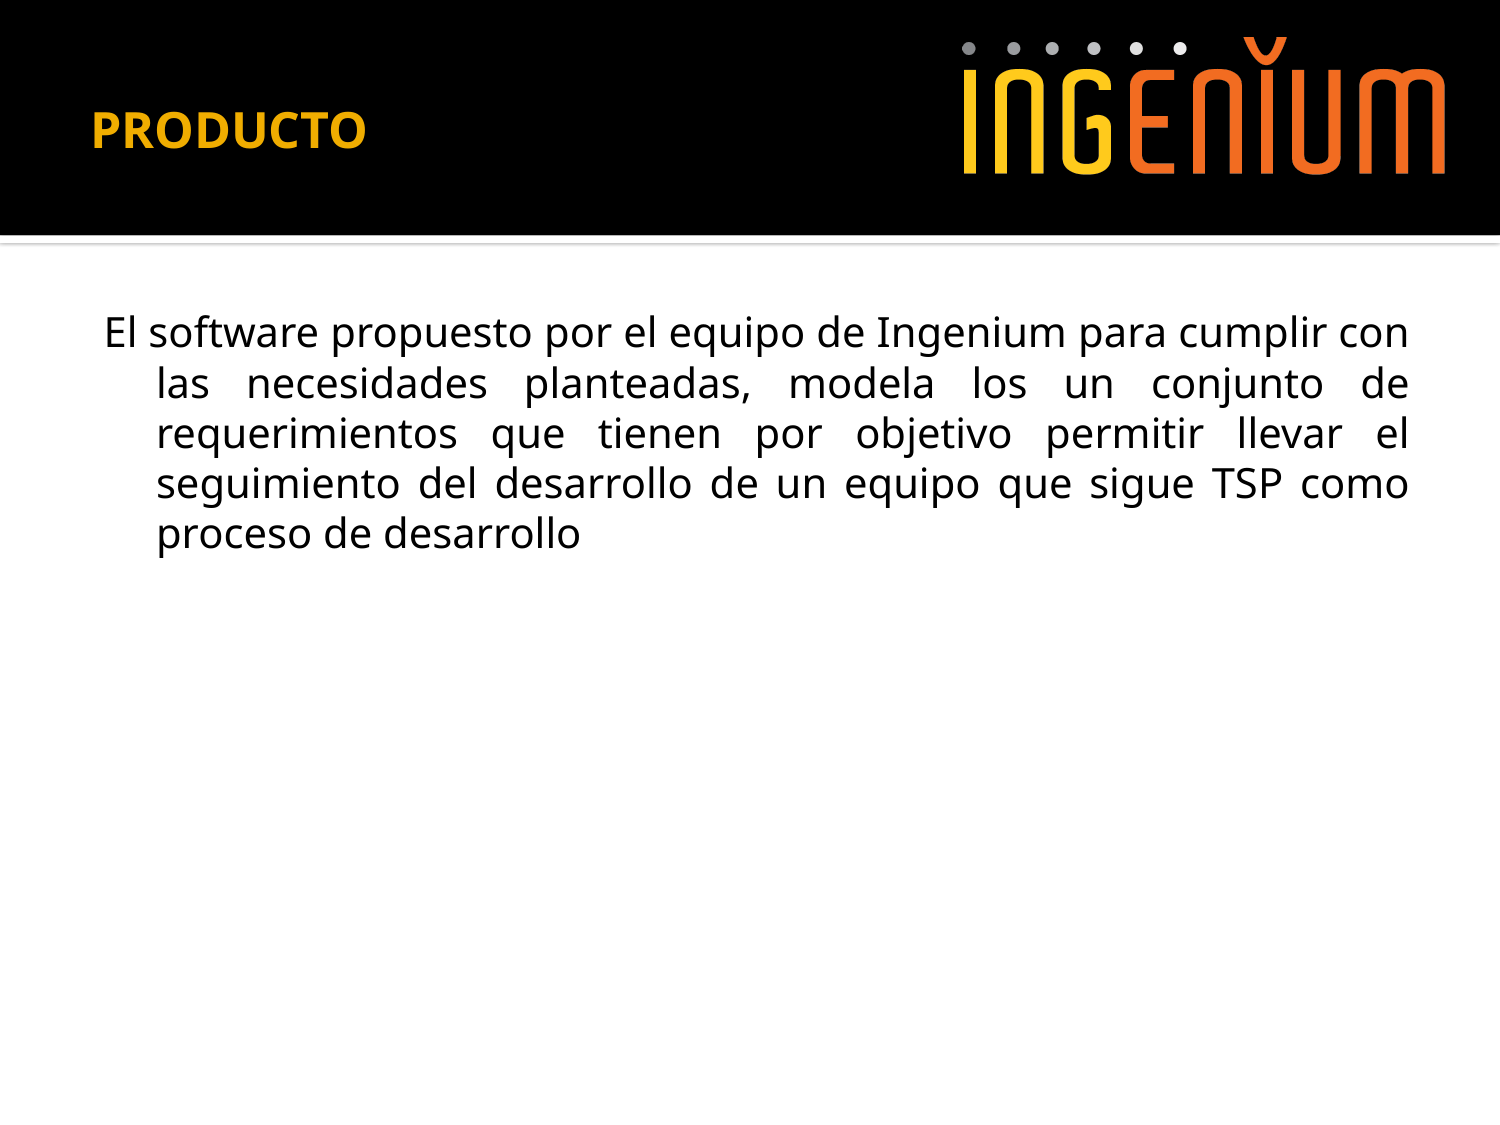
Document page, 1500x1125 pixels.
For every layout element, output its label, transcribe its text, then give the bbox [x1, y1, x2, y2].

title PRODUCTO [75, 25, 1425, 231]
picture [962, 37, 1463, 205]
list El software propuesto por el equipo de Ingenium para cumplir con las necesidades planteadas, modela los un conjunto de requerimientos que tienen por objetivo permitir llevar el seguimiento del desarrollo de un equipo que sigue TSP como proceso de desarrollo [75, 291, 1425, 1050]
